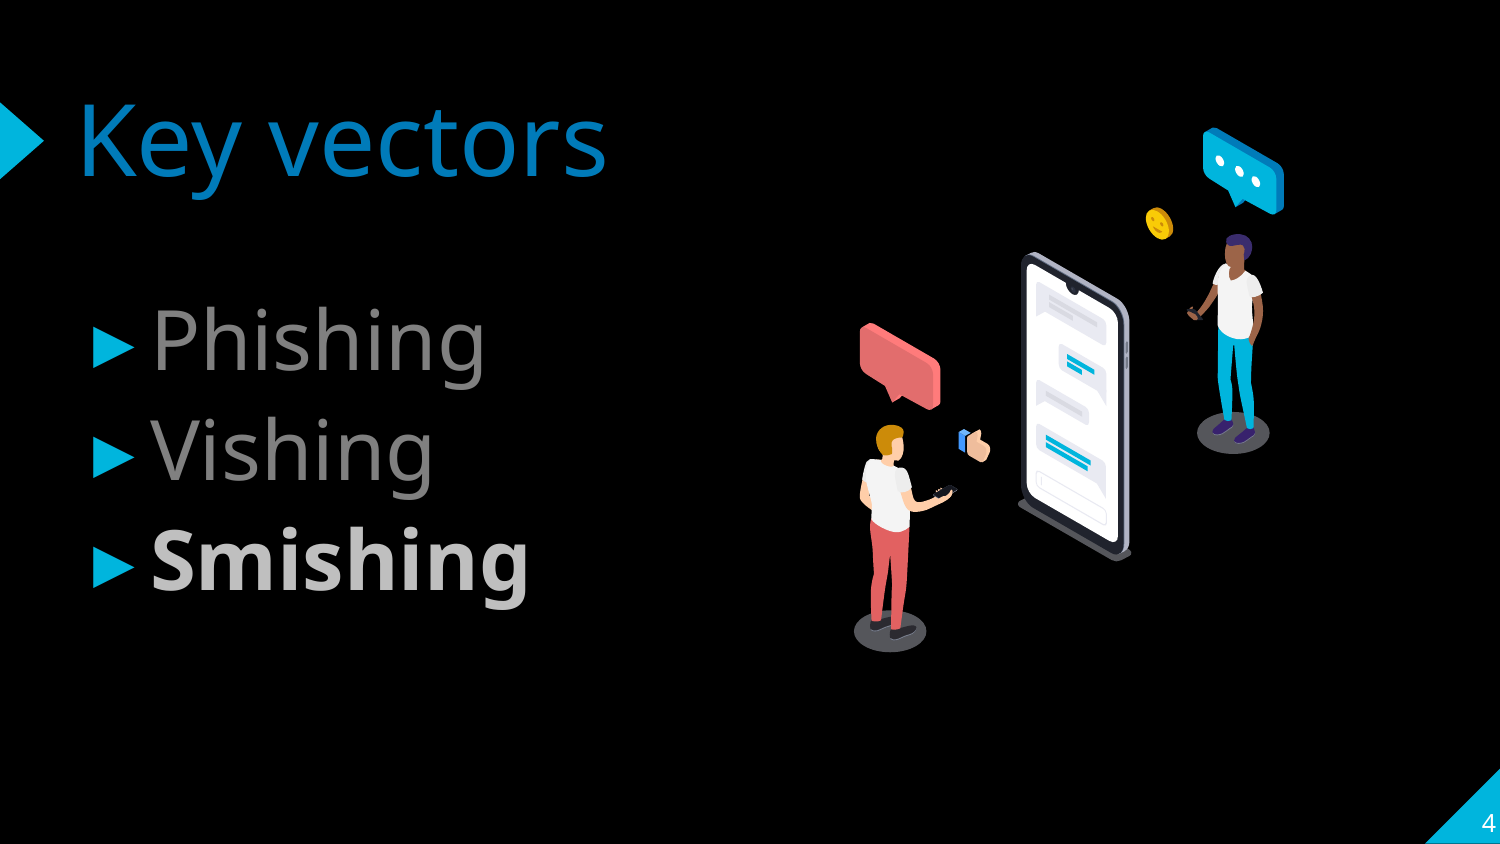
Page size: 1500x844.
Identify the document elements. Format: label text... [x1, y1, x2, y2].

title Key vectors [75, 99, 1001, 276]
slide_number 4 [1421, 760, 1497, 838]
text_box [853, 126, 1285, 653]
list Phishing Vishing Smishing [75, 276, 1120, 717]
